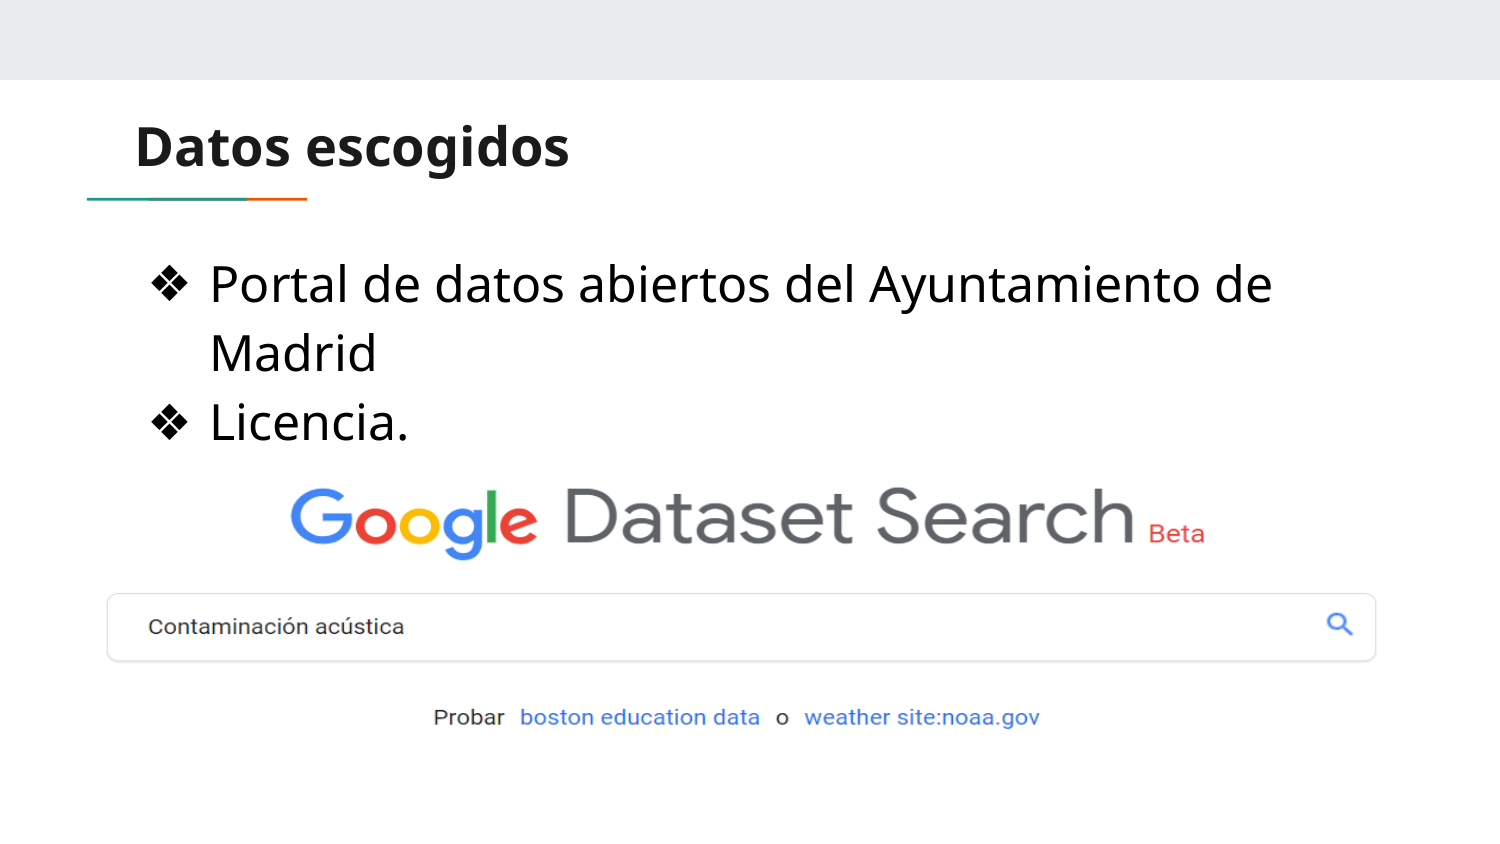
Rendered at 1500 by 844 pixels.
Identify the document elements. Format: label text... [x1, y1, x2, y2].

list Portal de datos abiertos del Ayuntamiento de Madrid Licencia. [119, 228, 1381, 383]
title Datos escogidos [119, 96, 1381, 185]
picture [88, 475, 1411, 751]
